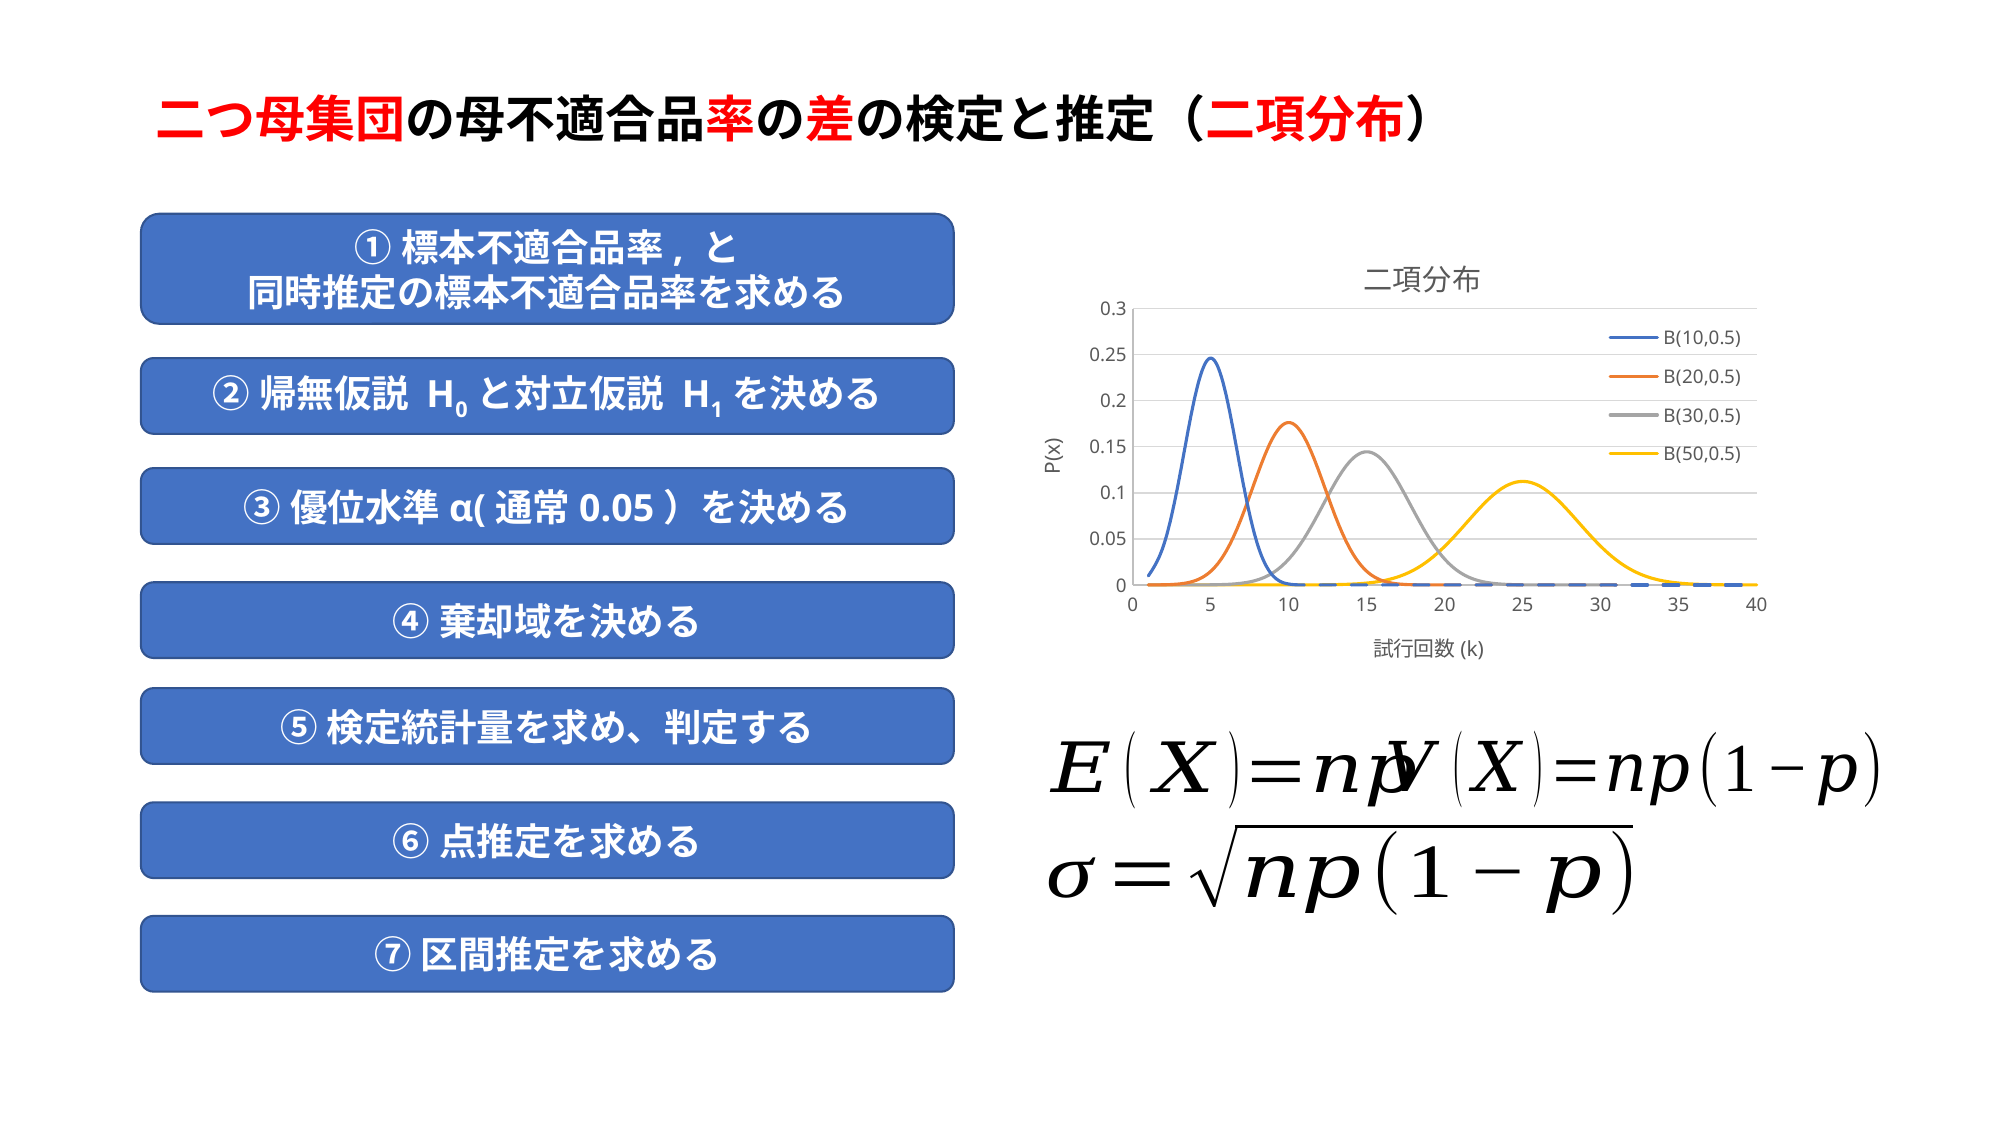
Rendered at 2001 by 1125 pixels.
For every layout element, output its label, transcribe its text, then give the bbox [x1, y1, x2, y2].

text_box ⑥点推定を求める [139, 801, 955, 880]
text_box ④棄却域を決める [139, 581, 955, 660]
chart [999, 229, 1846, 690]
text_box ⑦区間推定を求める [139, 914, 955, 993]
text_box ③優位水準α(通常0.05）を決める [139, 467, 955, 545]
text_box ②帰無仮説 H0と対立仮説 H1を決める [139, 357, 955, 435]
text_box 二つ母集団の母不適合品率の差の検定と推定（二項分布） [140, 80, 1528, 156]
